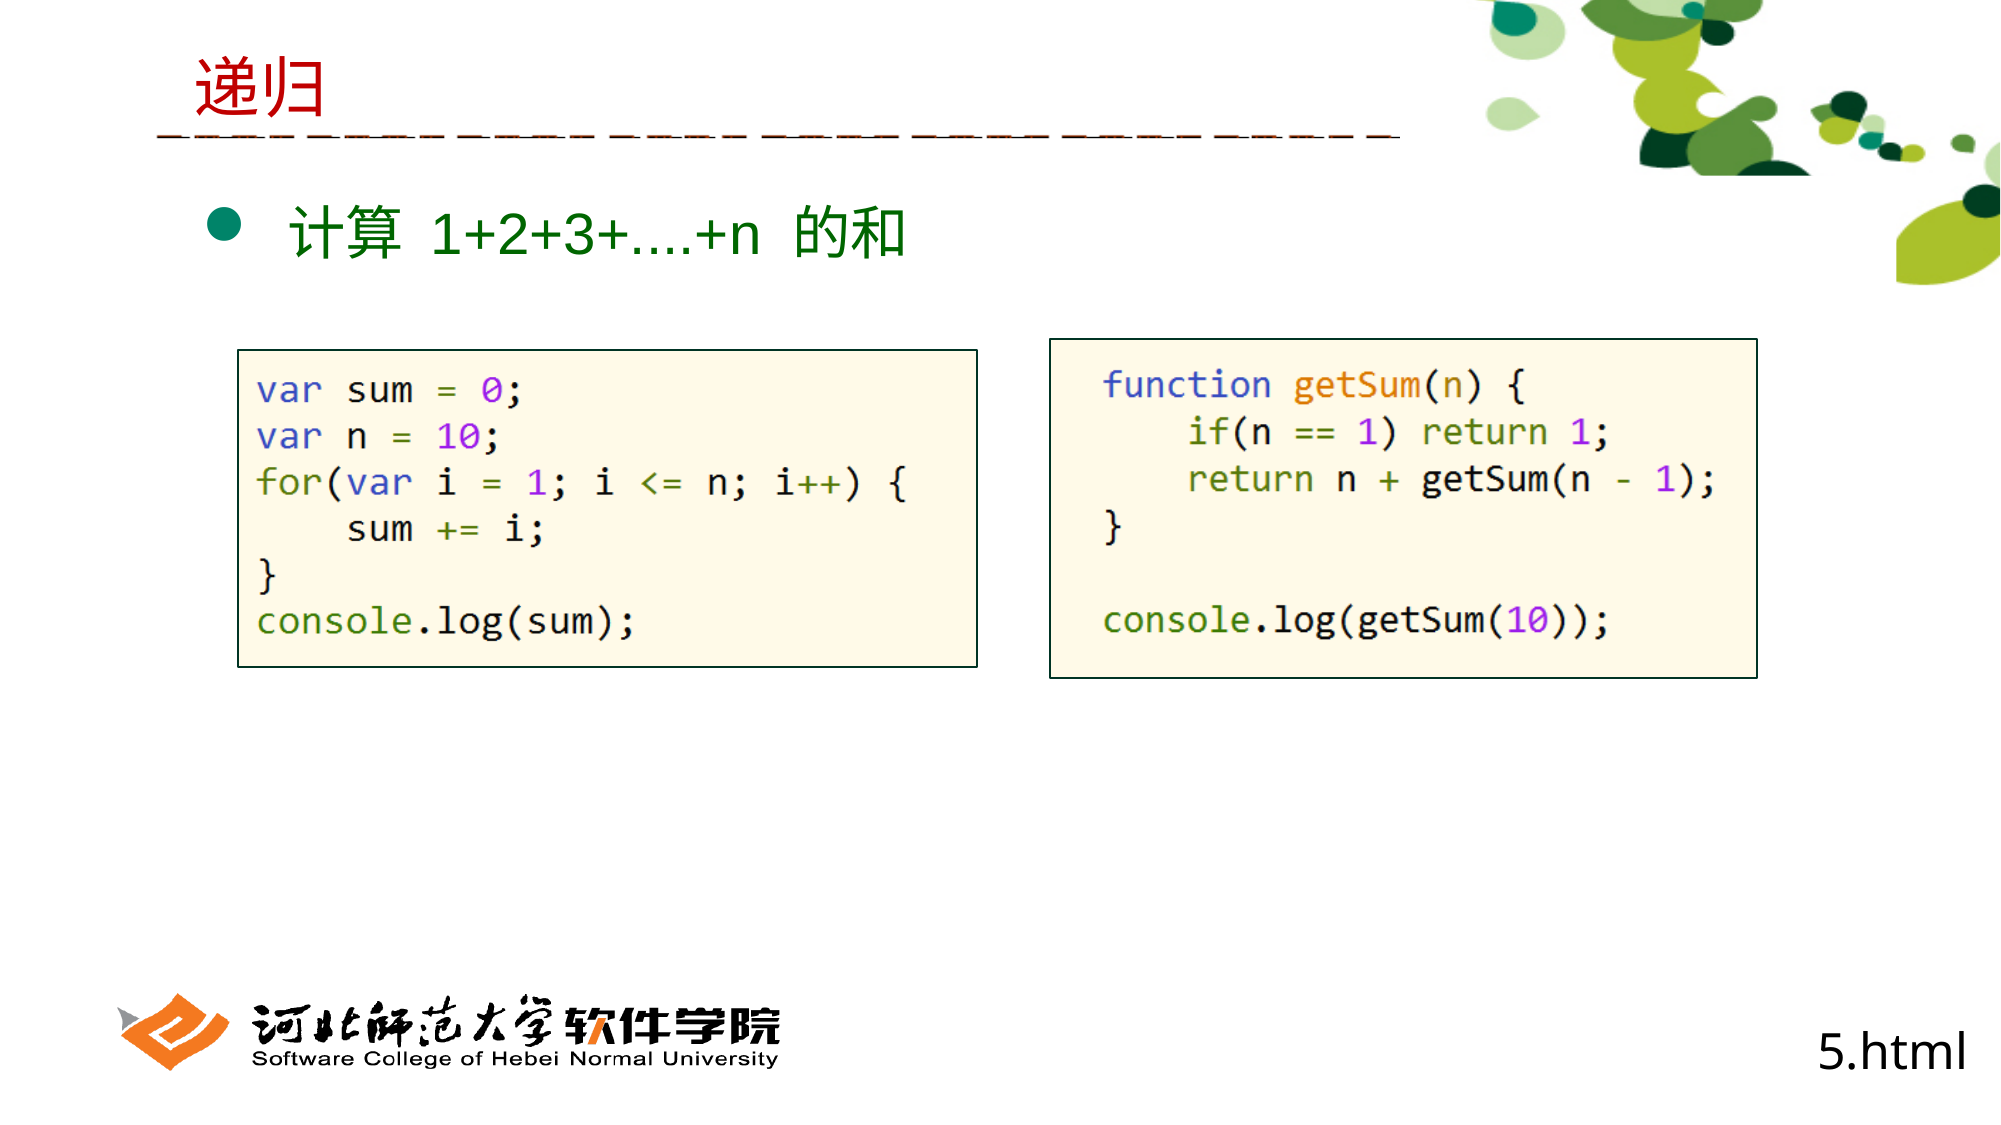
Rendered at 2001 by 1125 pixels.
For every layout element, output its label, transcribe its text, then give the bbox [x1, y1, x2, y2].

list 计算 1+2+3+....+n 的和 [187, 175, 1897, 983]
list 递归 [178, 38, 1523, 120]
text_box 5.html [1802, 1011, 1984, 1087]
picture [0, 0, 2001, 1125]
